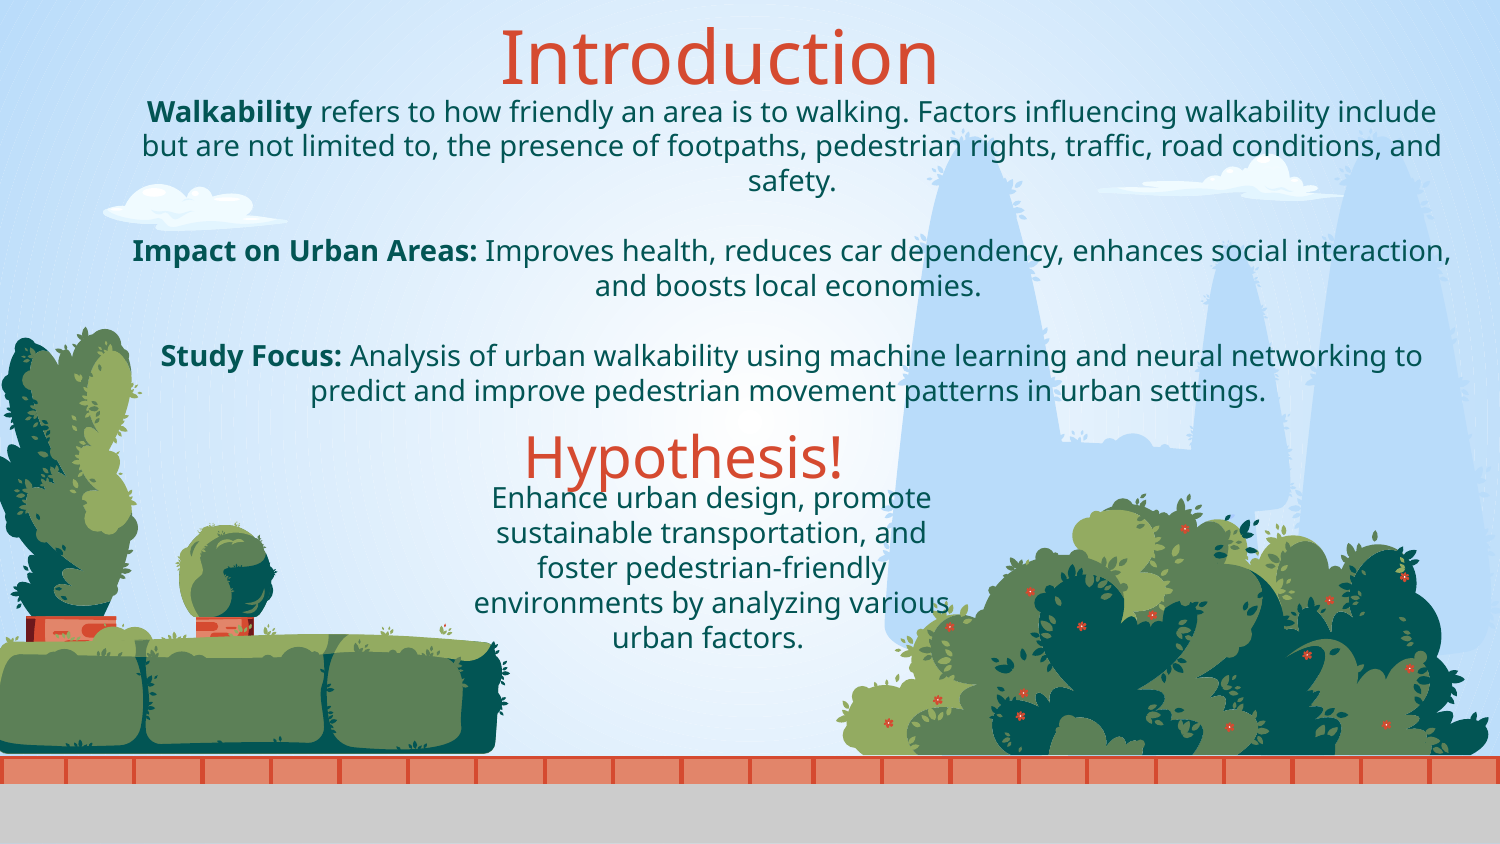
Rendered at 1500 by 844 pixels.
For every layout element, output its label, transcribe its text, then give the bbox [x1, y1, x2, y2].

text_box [0, 326, 1500, 756]
title Introduction [399, 0, 1042, 101]
subtitle Walkability refers to how friendly an area is to walking. Factors influencing walkability include but are not limited to, the presence of footpaths, pedestrian rights, traffic, road conditions, and safety. Impact on Urban Areas: Improves health, reduces car dependency, enhances social interaction, and boosts local economies. Study Focus: Analysis of urban walkability using machine learning and neural networking to predict and improve pedestrian movement patterns in urban settings. [113, 157, 1472, 325]
